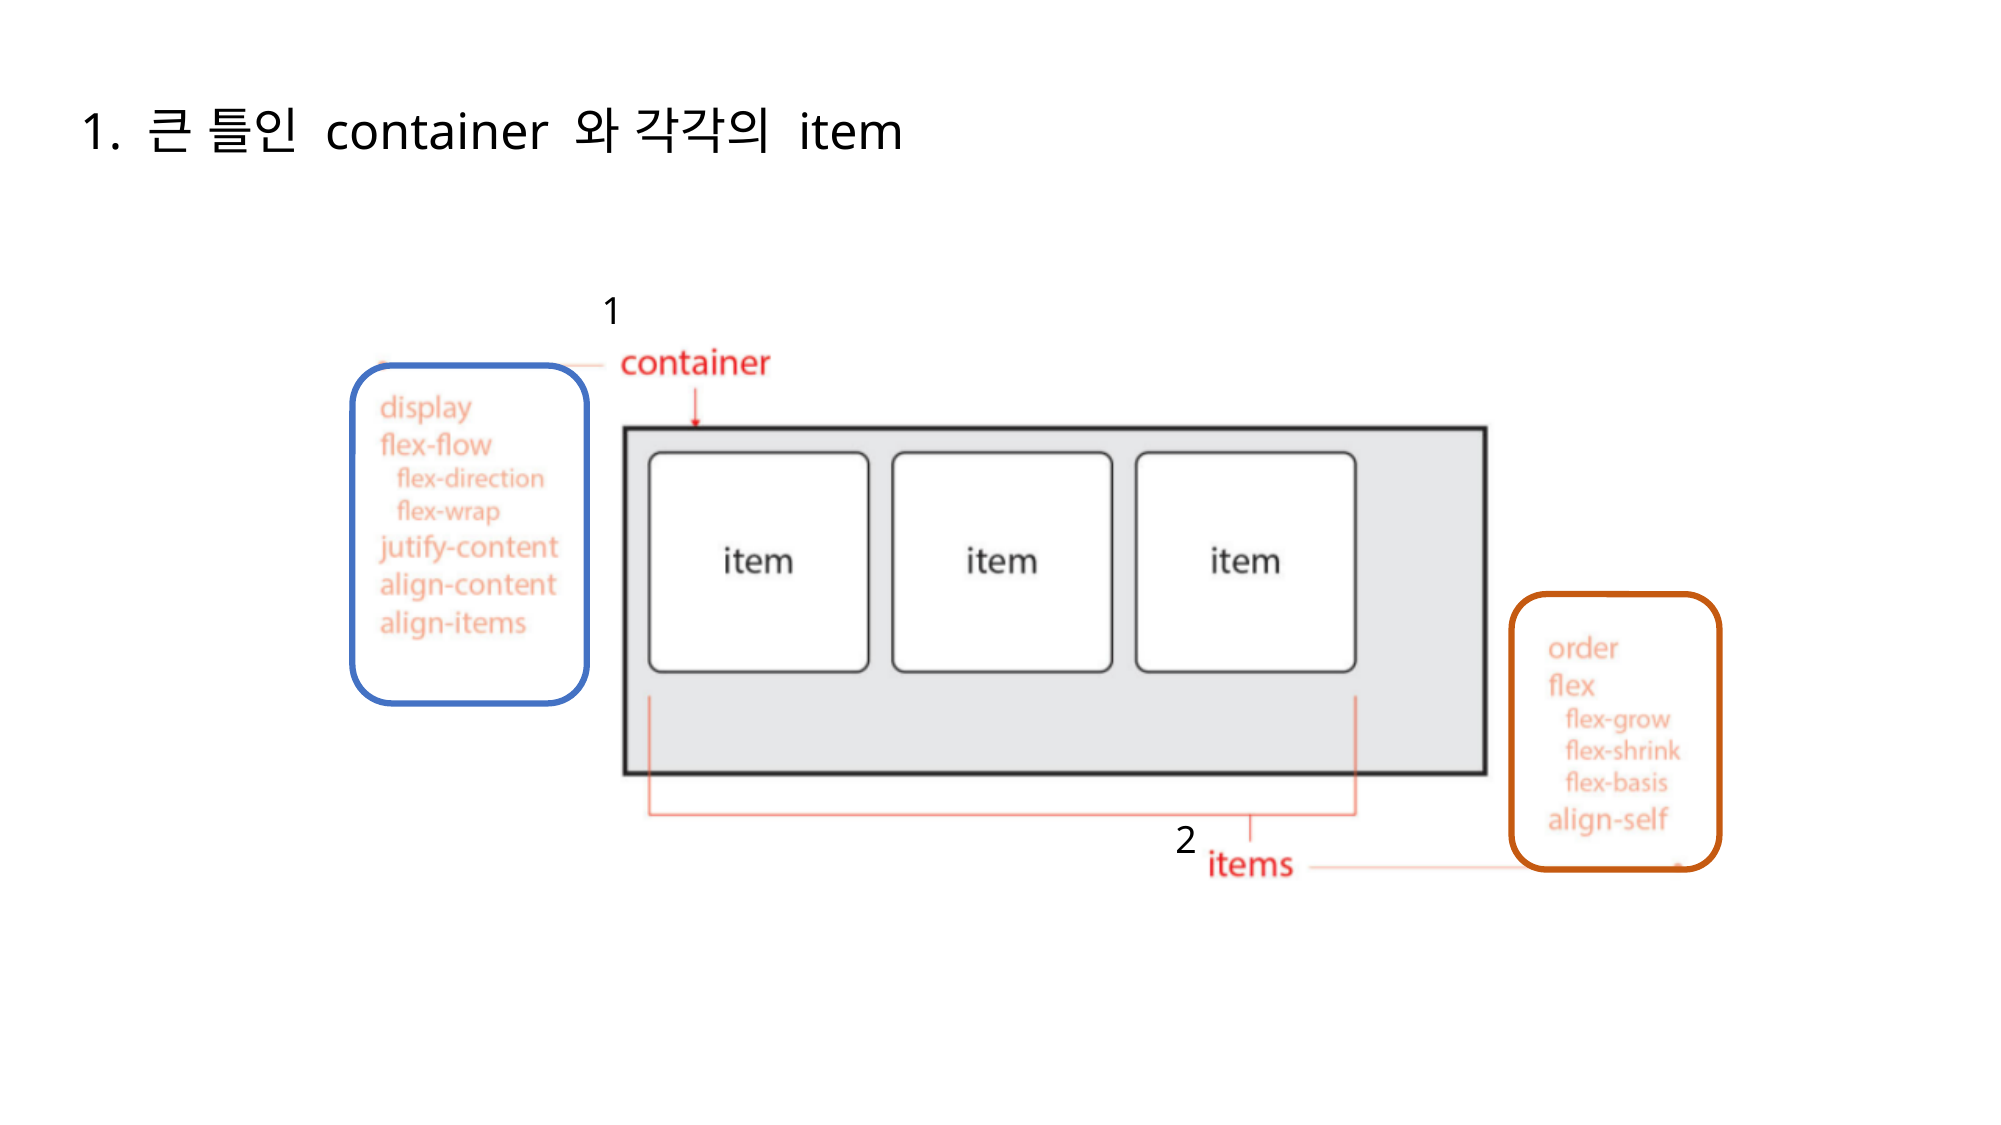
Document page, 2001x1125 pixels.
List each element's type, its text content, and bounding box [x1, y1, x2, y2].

text_box 1. 큰 틀인 container 와 각각의 item [65, 91, 1015, 167]
picture [324, 306, 1720, 973]
text_box 1 [586, 280, 685, 306]
